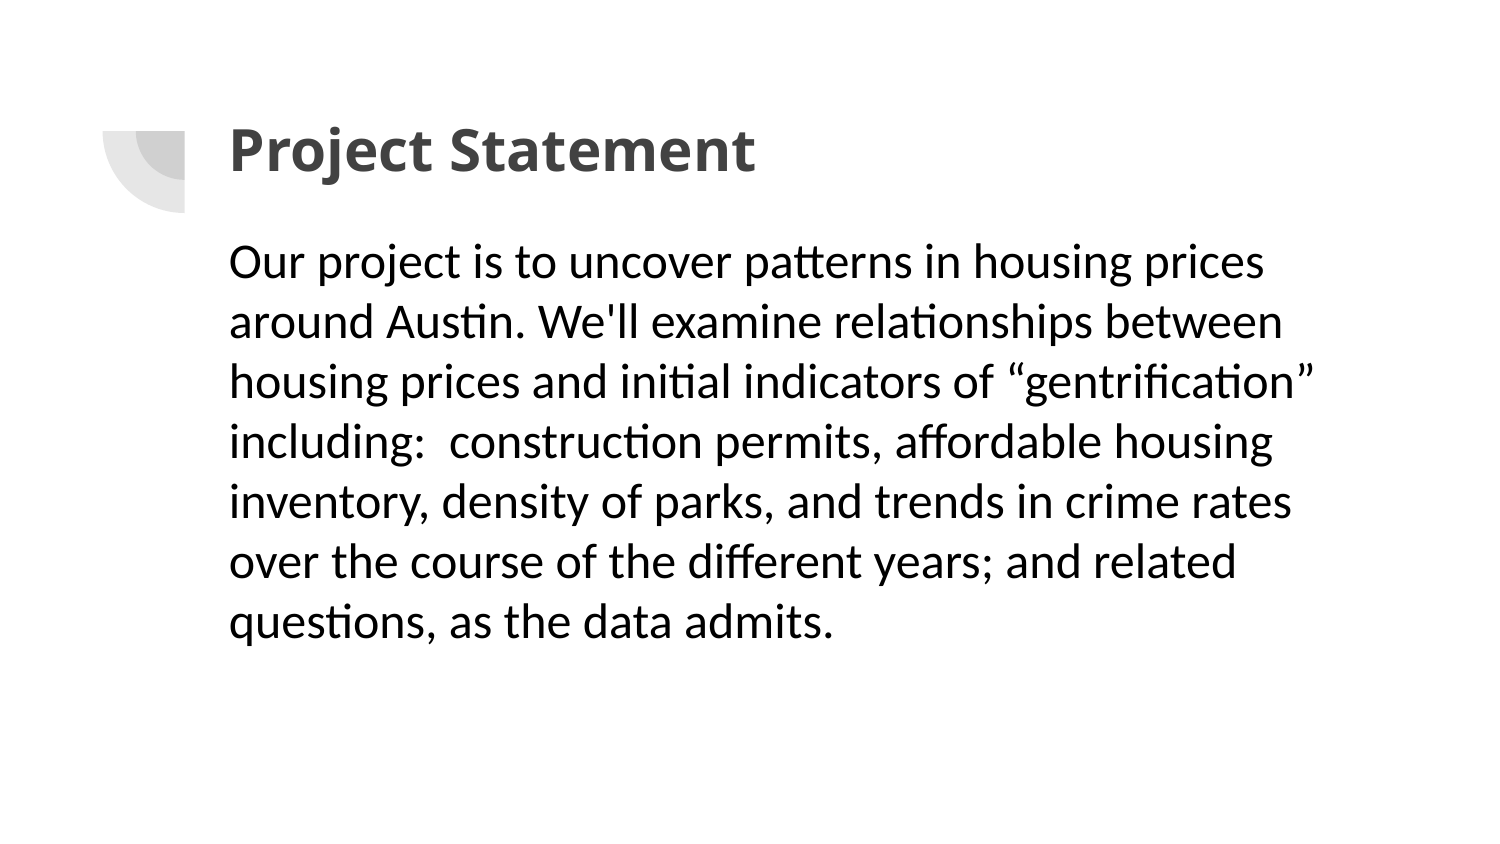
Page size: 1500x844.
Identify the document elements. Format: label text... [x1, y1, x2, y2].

list Our project is to uncover patterns in housing prices around Austin. We'll examine relationships between housing prices and initial indicators of “gentrification” including: construction permits, affordable housing inventory, density of parks, and trends in crime rates over the course of the different years; and related questions, as the data admits. [213, 213, 1368, 631]
title Project Statement [213, 98, 1368, 213]
